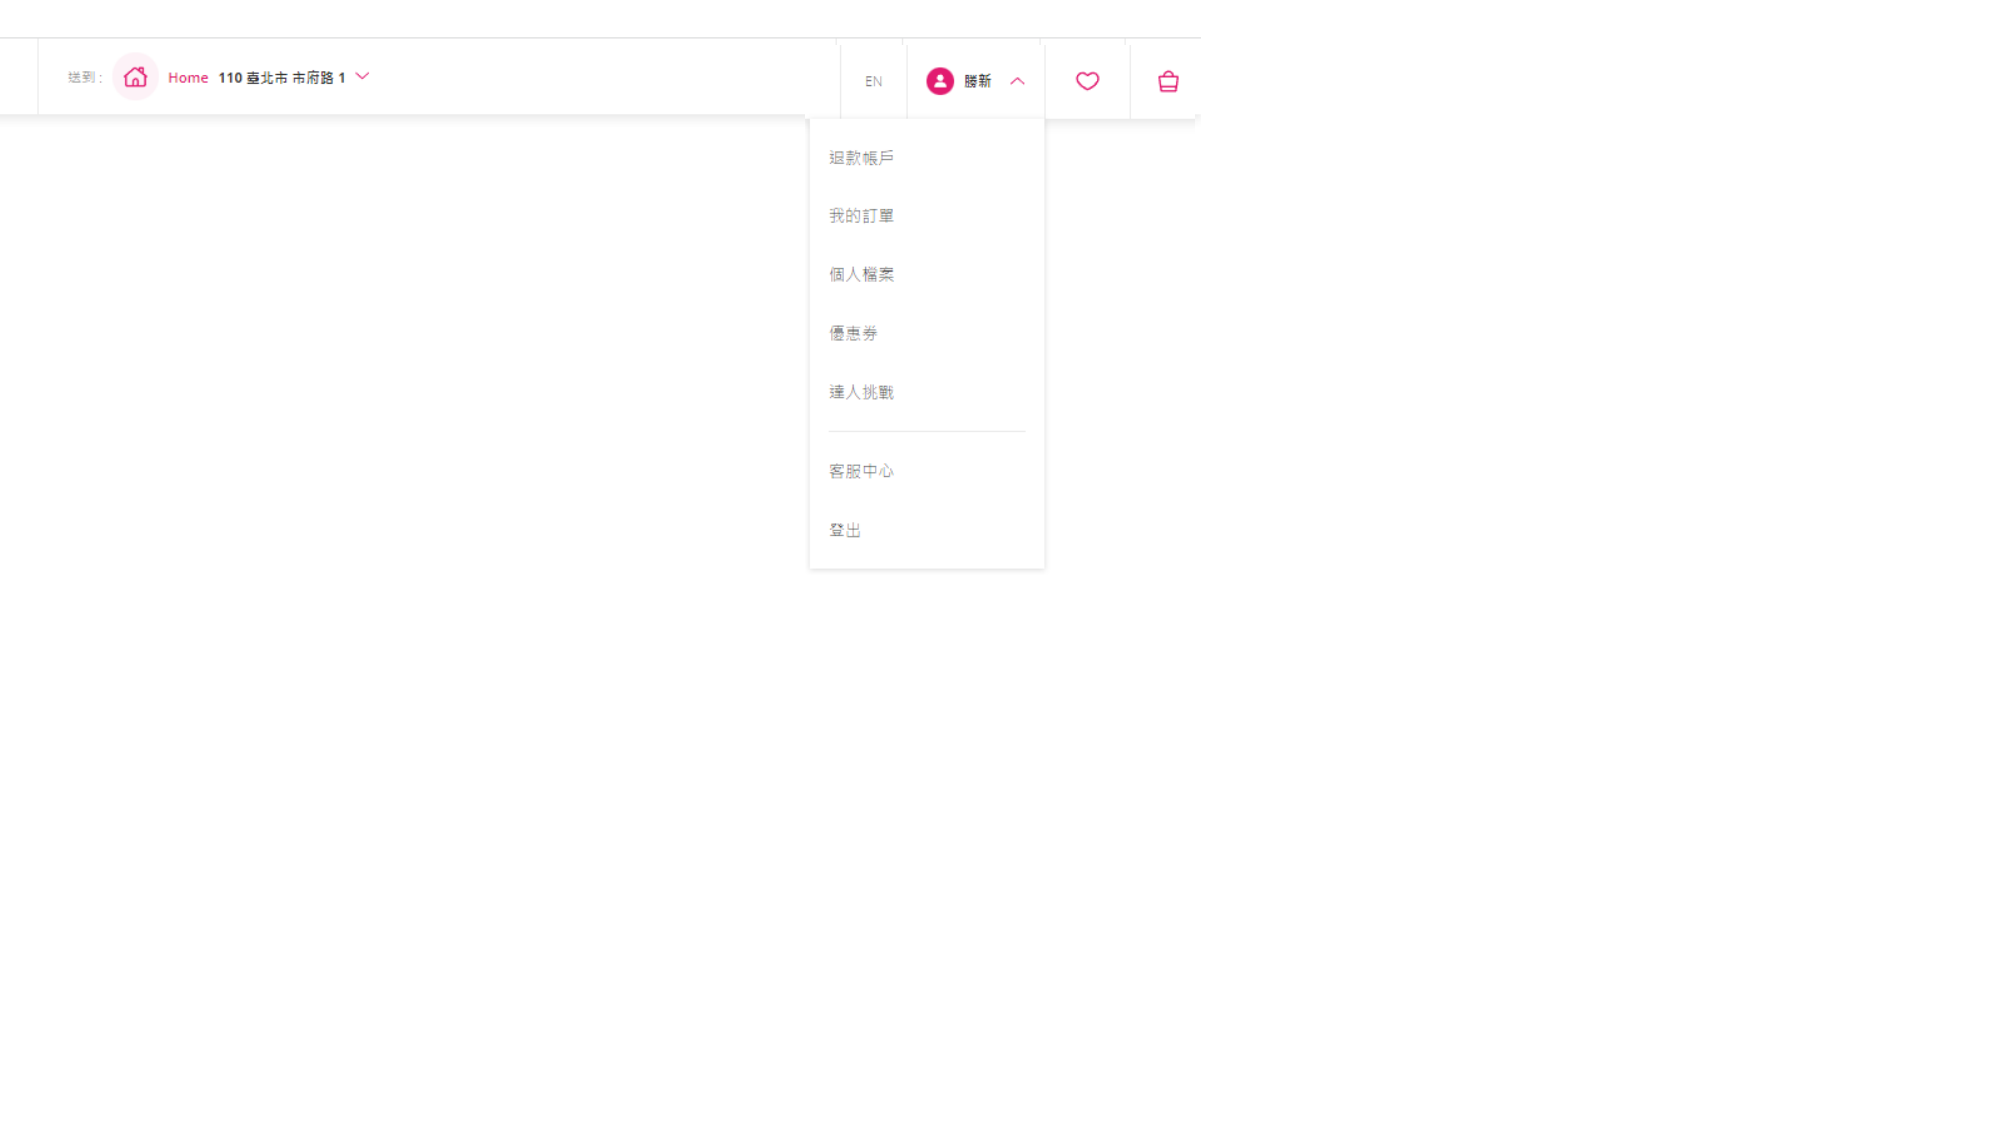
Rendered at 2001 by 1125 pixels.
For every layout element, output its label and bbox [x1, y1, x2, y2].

picture [0, 26, 1201, 575]
